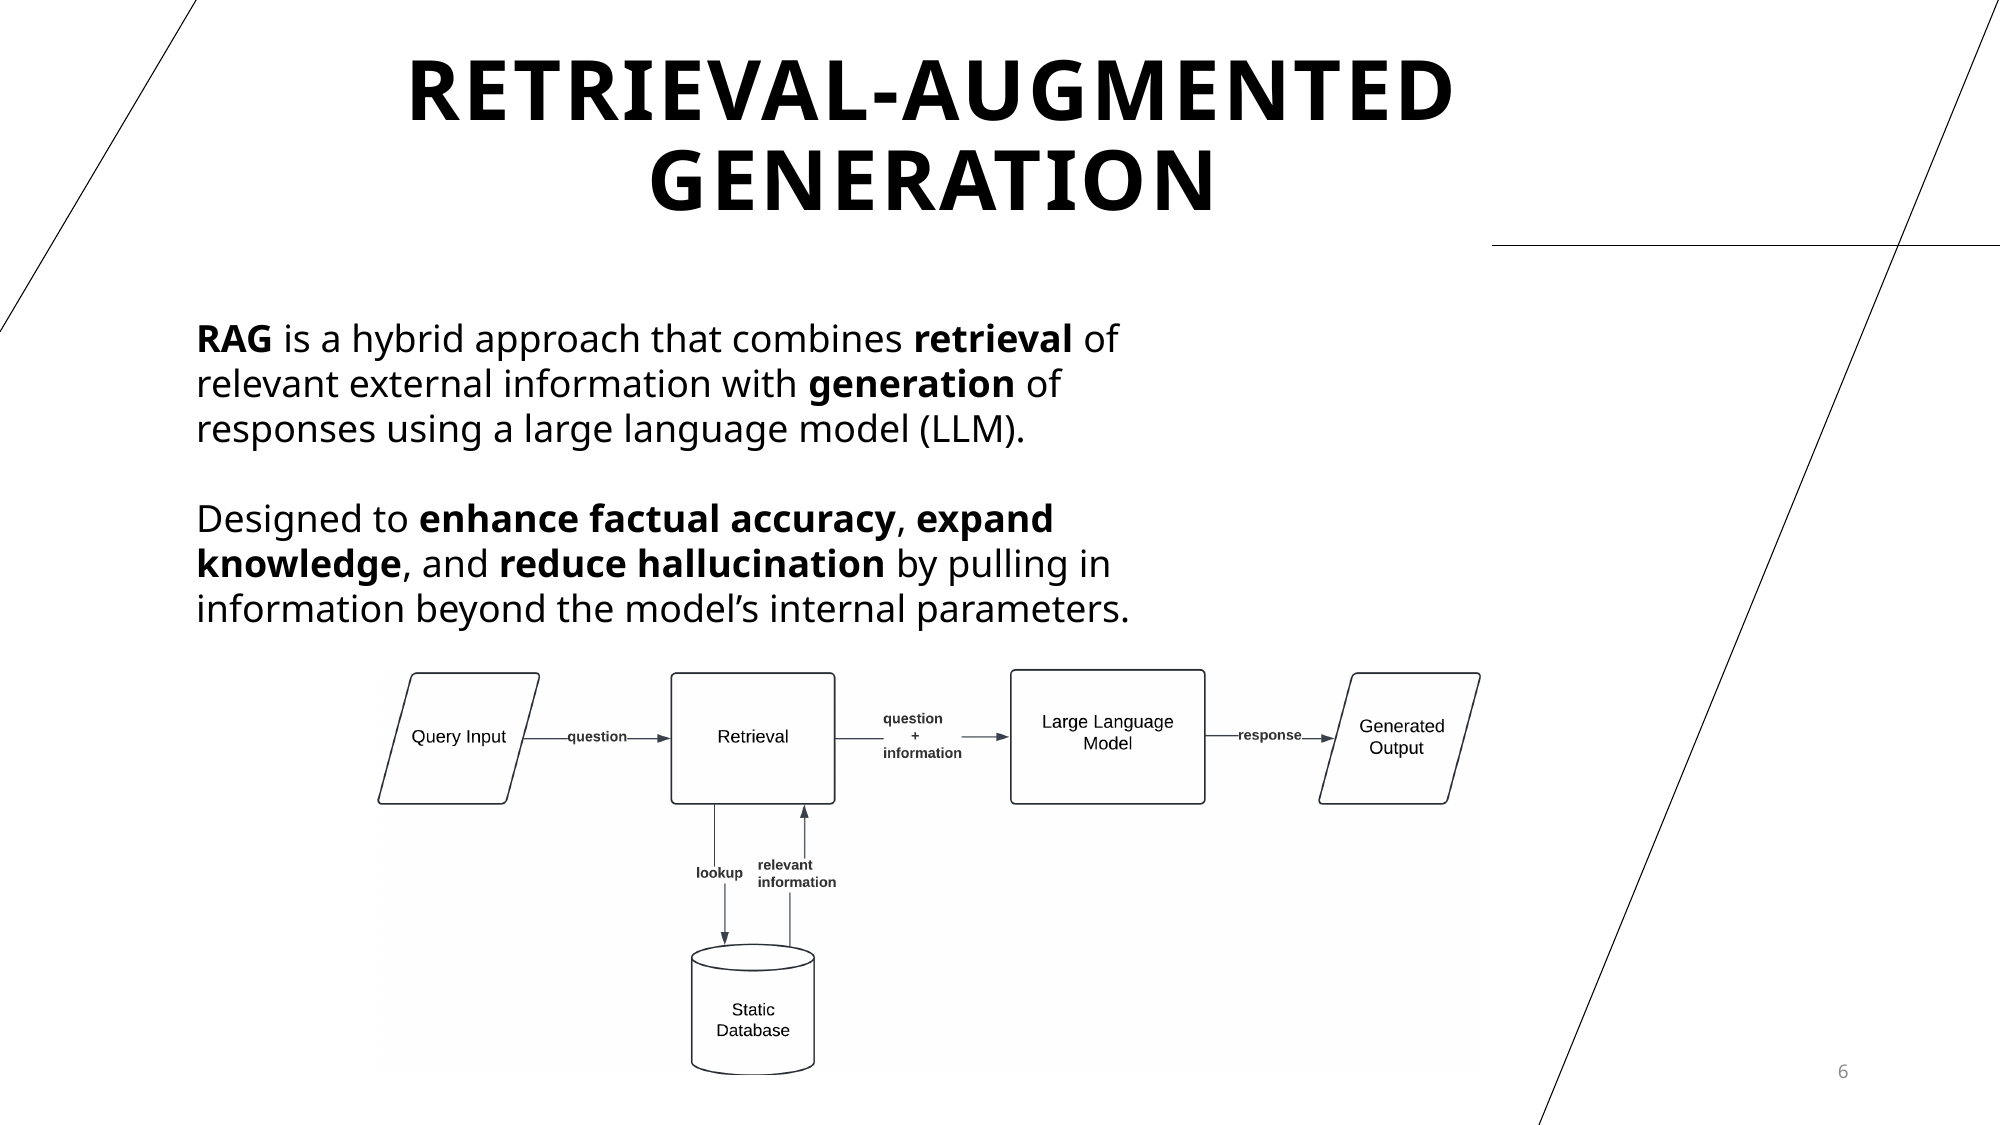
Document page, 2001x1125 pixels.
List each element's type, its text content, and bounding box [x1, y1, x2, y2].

slide_number 6 [1701, 1042, 1864, 1103]
picture [377, 668, 1482, 1075]
text_box RAG is a hybrid approach that combines retrieval of relevant external information with generation of responses using a large language model (LLM). Designed to enhance factual accuracy, expand knowledge, and reduce hallucination by pulling in information beyond the model’s internal parameters. [181, 308, 1257, 683]
title Retrieval-Augmented Generation [146, 0, 1720, 237]
